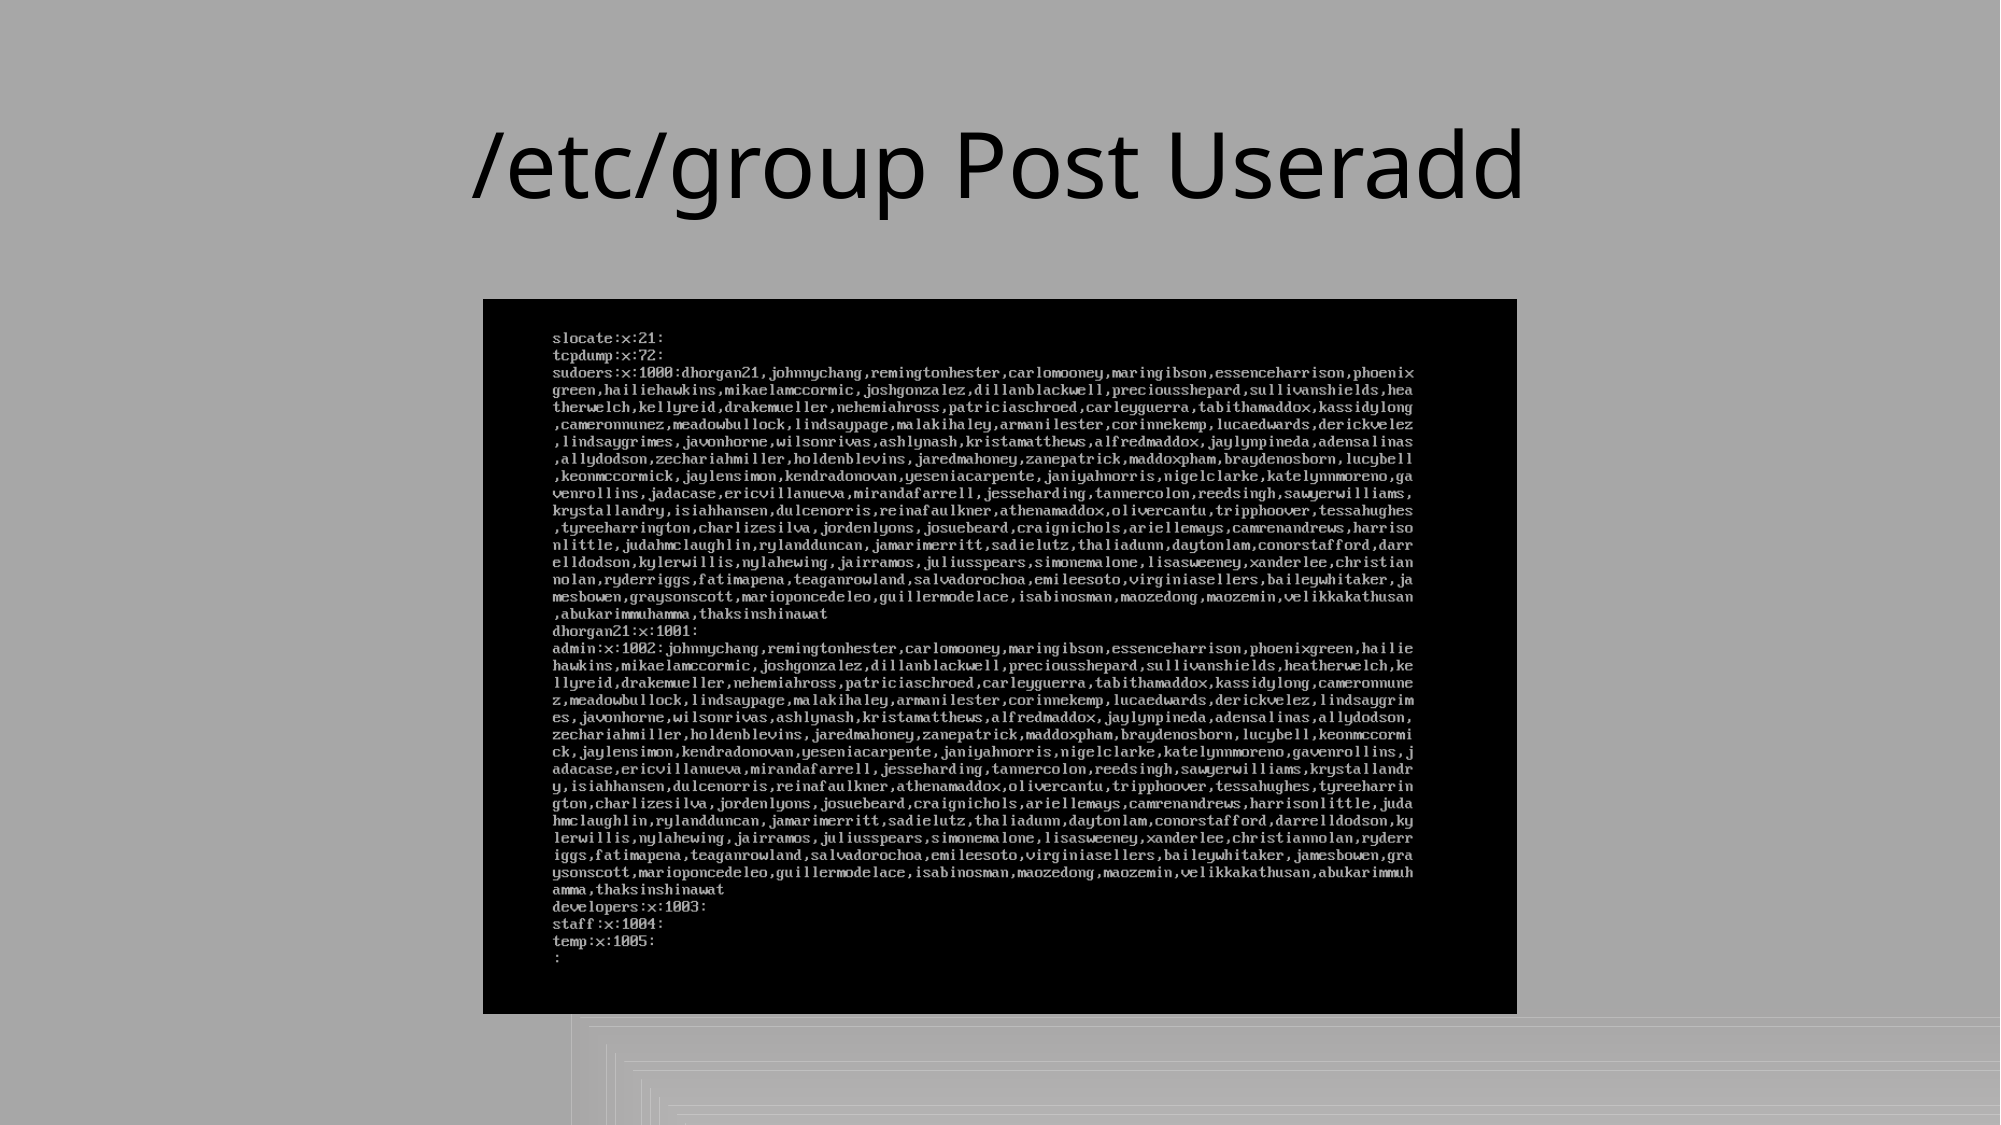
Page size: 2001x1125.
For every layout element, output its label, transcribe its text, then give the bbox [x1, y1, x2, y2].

title /etc/group Post Useradd [137, 59, 1863, 278]
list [483, 299, 1517, 1014]
